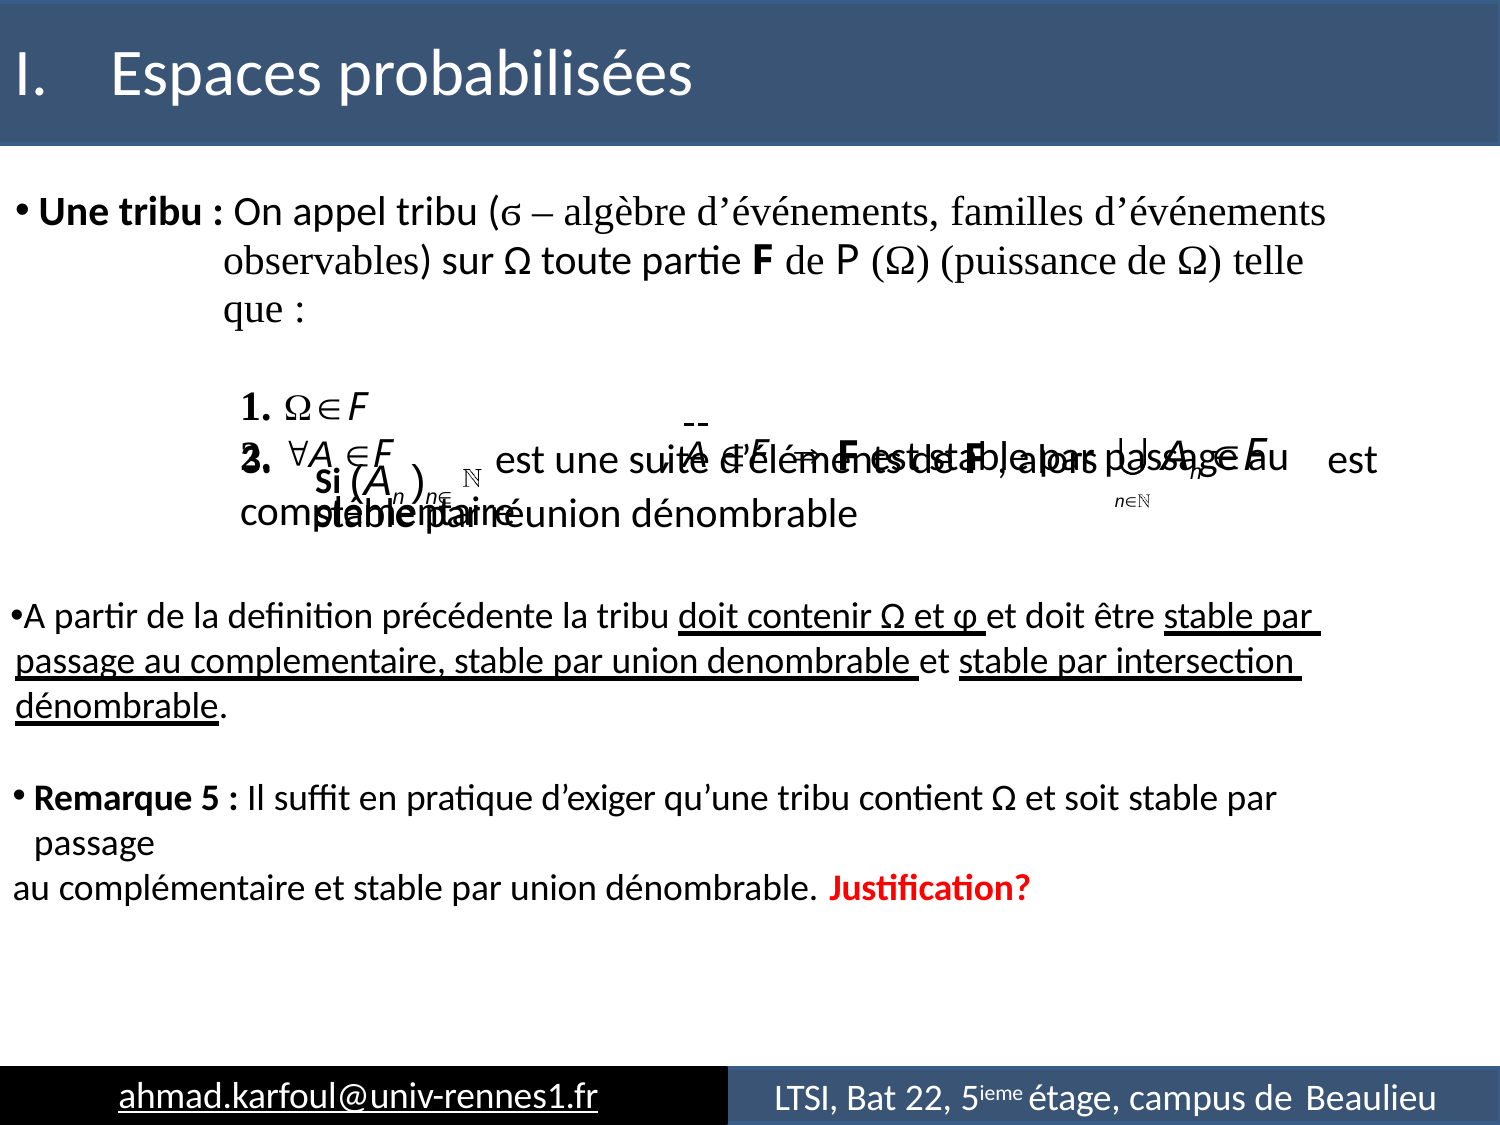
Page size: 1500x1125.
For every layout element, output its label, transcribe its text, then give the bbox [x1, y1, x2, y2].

text_box [1137, 495, 1209, 517]
slide_number ahmad.karfoul@univ-rennes1.fr [116, 1078, 609, 1125]
text_box [727, 1068, 1500, 1123]
text_box n [1112, 489, 1137, 511]
title I. Espaces probabilisées [12, 28, 698, 185]
text_box Si (An )n [312, 432, 467, 509]
text_box Une tribu : On appel tribu (ϭ – algèbre d’événements, familles d’événements observables) sur Ω toute partie F de P (Ω) (puissance de Ω) telle que : 1. F 2. A F , A F  F est stable par passage au complémentaire [12, 185, 1396, 535]
text_box [1118, 427, 1291, 495]
text_box [0, 1068, 727, 1123]
text_box [462, 458, 491, 497]
text_box An F [1159, 425, 1274, 485]
text_box [0, 1, 1500, 144]
footer LTSI, Bat 22, 5ieme étage, campus de Beaulieu [759, 1078, 1467, 1125]
text_box A partir de la definition précédente la tribu doit contenir Ω et φ et doit être stable par passage au complementaire, stable par union denombrable et stable par intersection dénombrable. Remarque 5 : Il suffit en pratique d’exiger qu’une tribu contient Ω et soit stable par passage au complémentaire et stable par union dénombrable. Justification? [10, 591, 1427, 908]
